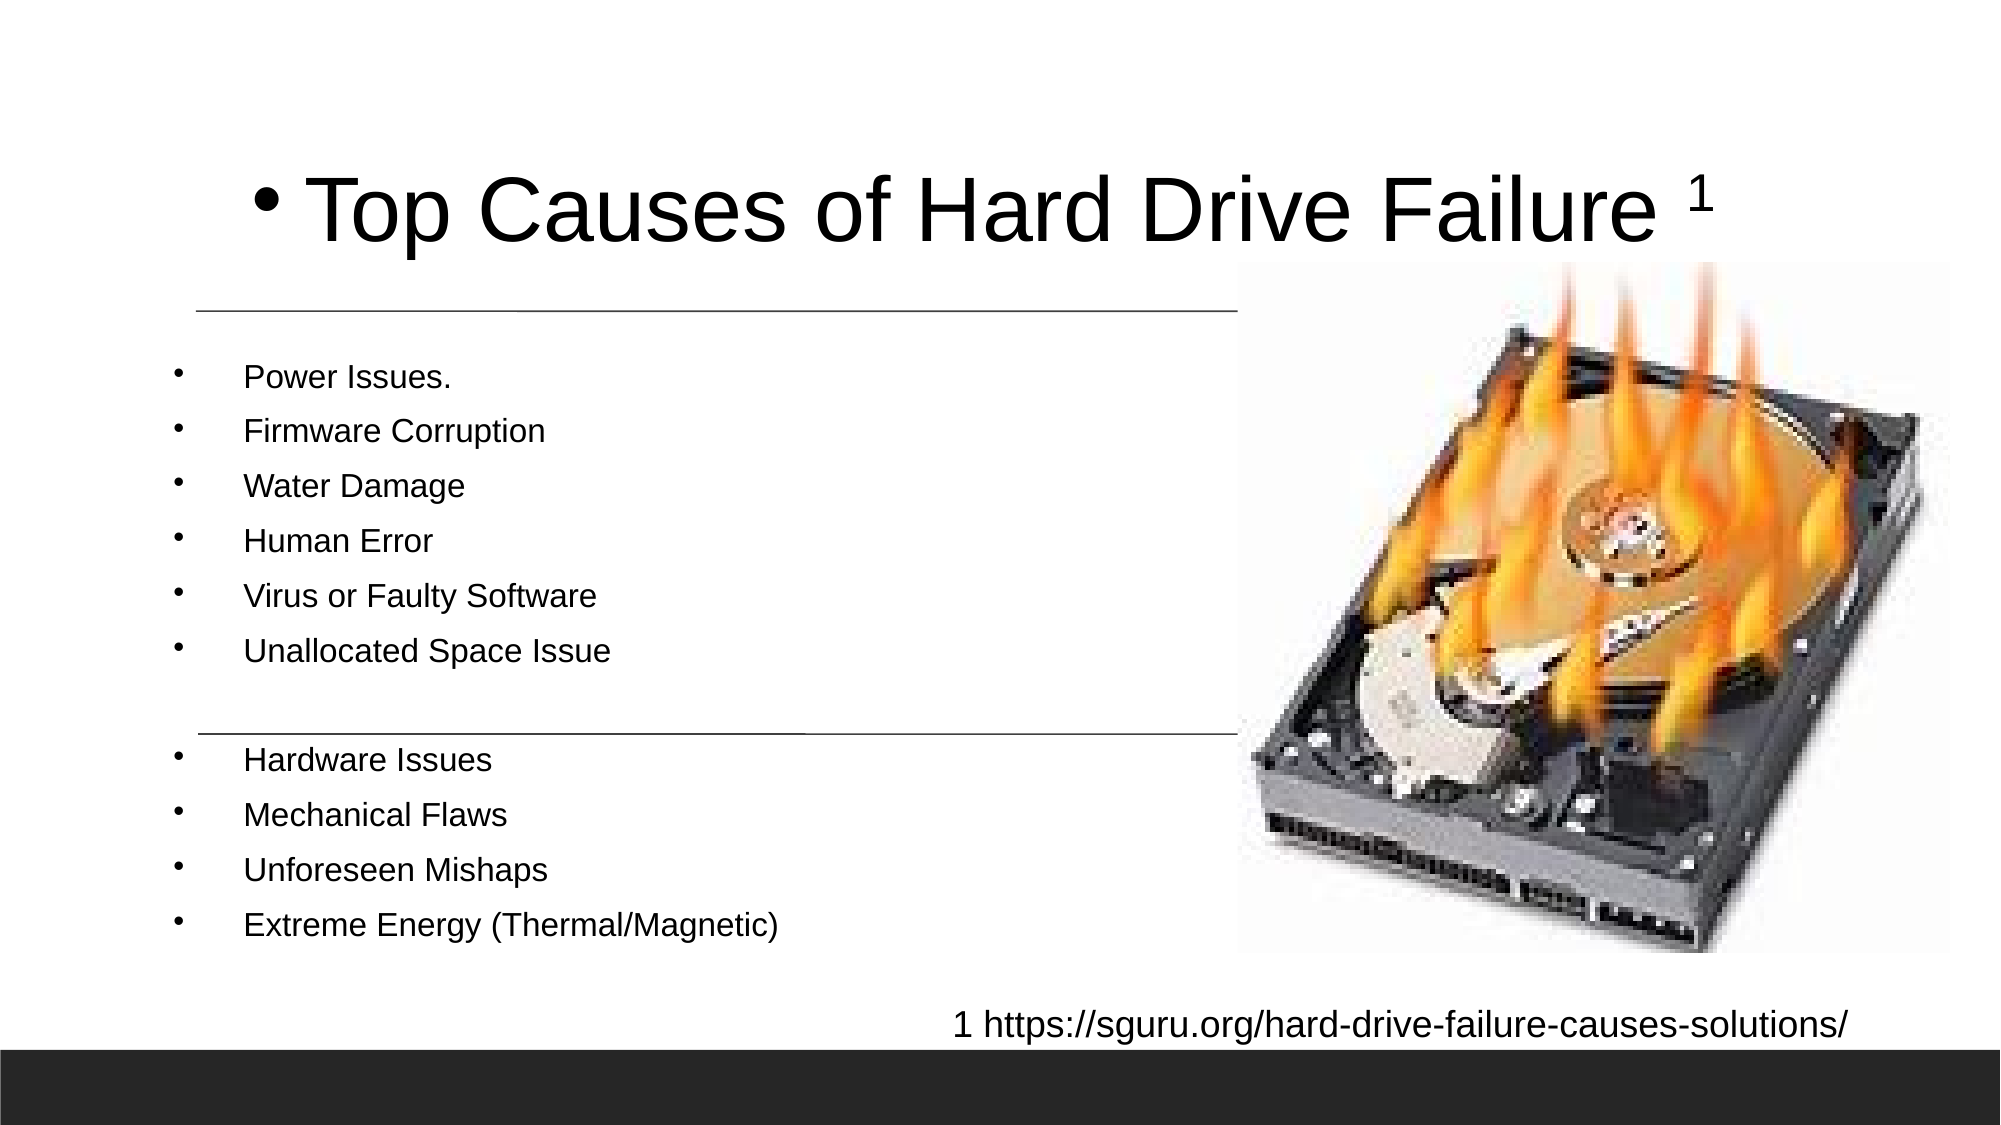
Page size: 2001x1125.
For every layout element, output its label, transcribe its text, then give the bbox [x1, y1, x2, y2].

picture [1237, 262, 1951, 953]
text_box Top Causes of Hard Drive Failure 1 [150, 74, 1800, 299]
text_box Power Issues. Firmware Corruption Water Damage Human Error Virus or Faulty Software Unallocated Space Issue Hardware Issues Mechanical Flaws Unforeseen Mishaps Extreme Energy (Thermal/Magnetic) [150, 299, 1232, 953]
text_box 1 https://sguru.org/hard-drive-failure-causes-solutions/ [937, 993, 1950, 1050]
